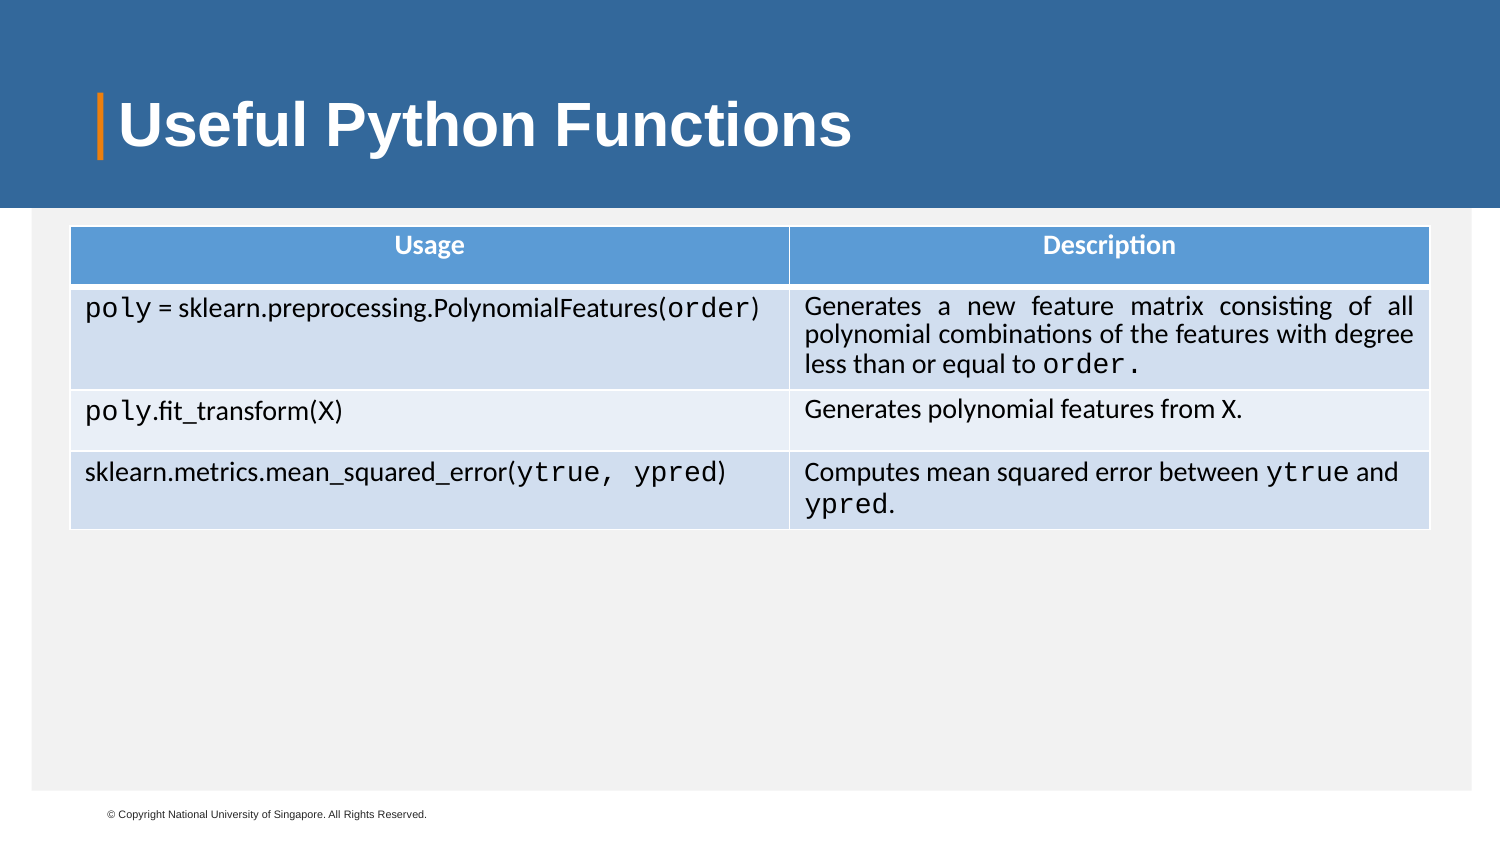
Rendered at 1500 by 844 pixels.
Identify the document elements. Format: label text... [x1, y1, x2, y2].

title Useful Python Functions [103, 44, 1397, 208]
table_cell sklearn.metrics.mean_squared_error(ytrue, ypred) [71, 452, 789, 529]
table_cell poly.fit_transform(X) [71, 391, 789, 450]
table_cell Generates polynomial features from X. [790, 391, 1429, 450]
text_box [96, 92, 104, 161]
table_cell Generates a new feature matrix consisting of all polynomial combinations of the features with degree less than or equal to order. [790, 290, 1429, 389]
table_header Description [790, 227, 1429, 284]
table_cell poly = sklearn.preprocessing.PolynomialFeatures(order) [71, 290, 789, 389]
table_cell Computes mean squared error between ytrue and ypred. [790, 452, 1429, 529]
table_header Usage [71, 227, 789, 284]
